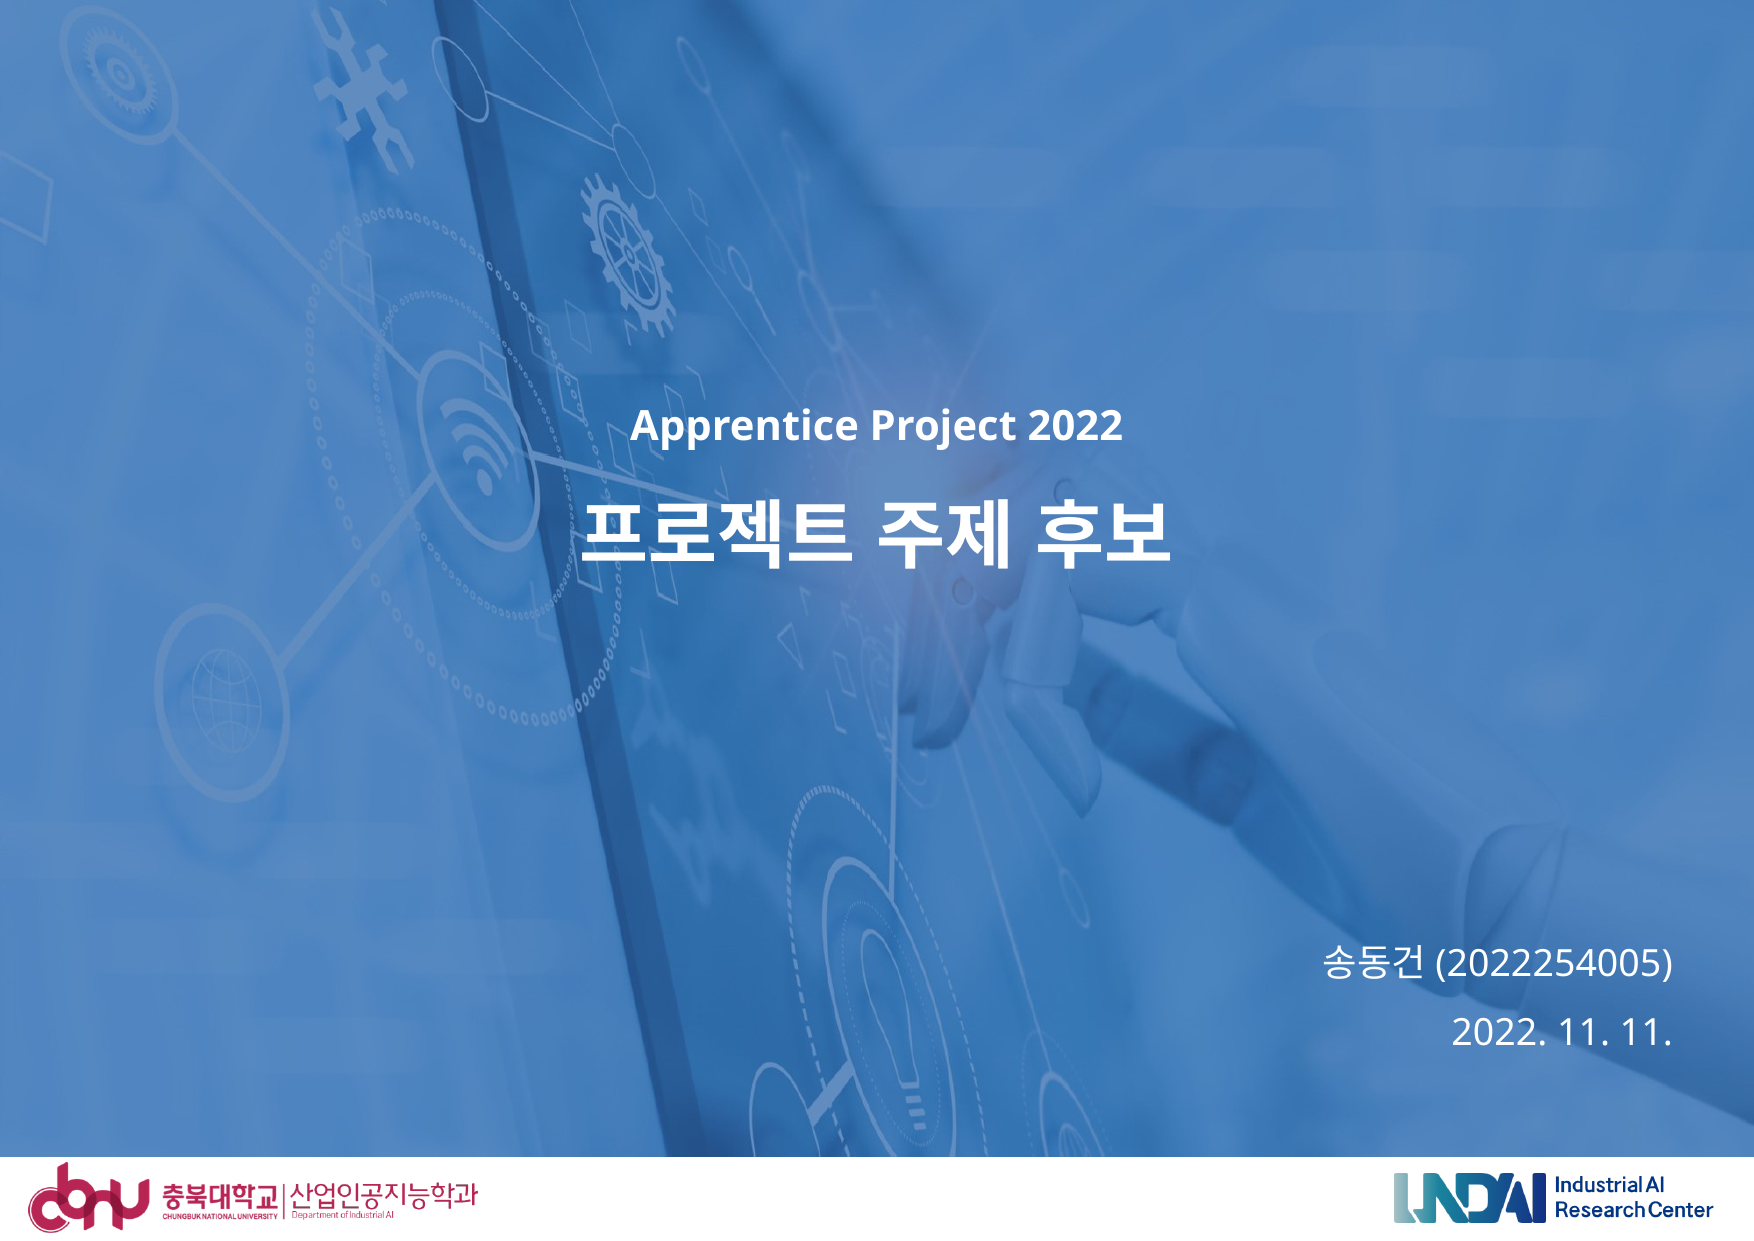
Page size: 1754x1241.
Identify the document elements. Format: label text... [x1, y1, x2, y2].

picture [0, 0, 1754, 1157]
text_box Apprentice Project 2022 [438, 391, 1316, 457]
picture [1394, 1165, 1726, 1235]
text_box 프로젝트 주제 후보 [507, 480, 1247, 586]
picture [28, 1162, 495, 1233]
text_box 2022. 11. 11. [1332, 1000, 1688, 1061]
text_box 송동건(2022254005) [997, 931, 1688, 992]
